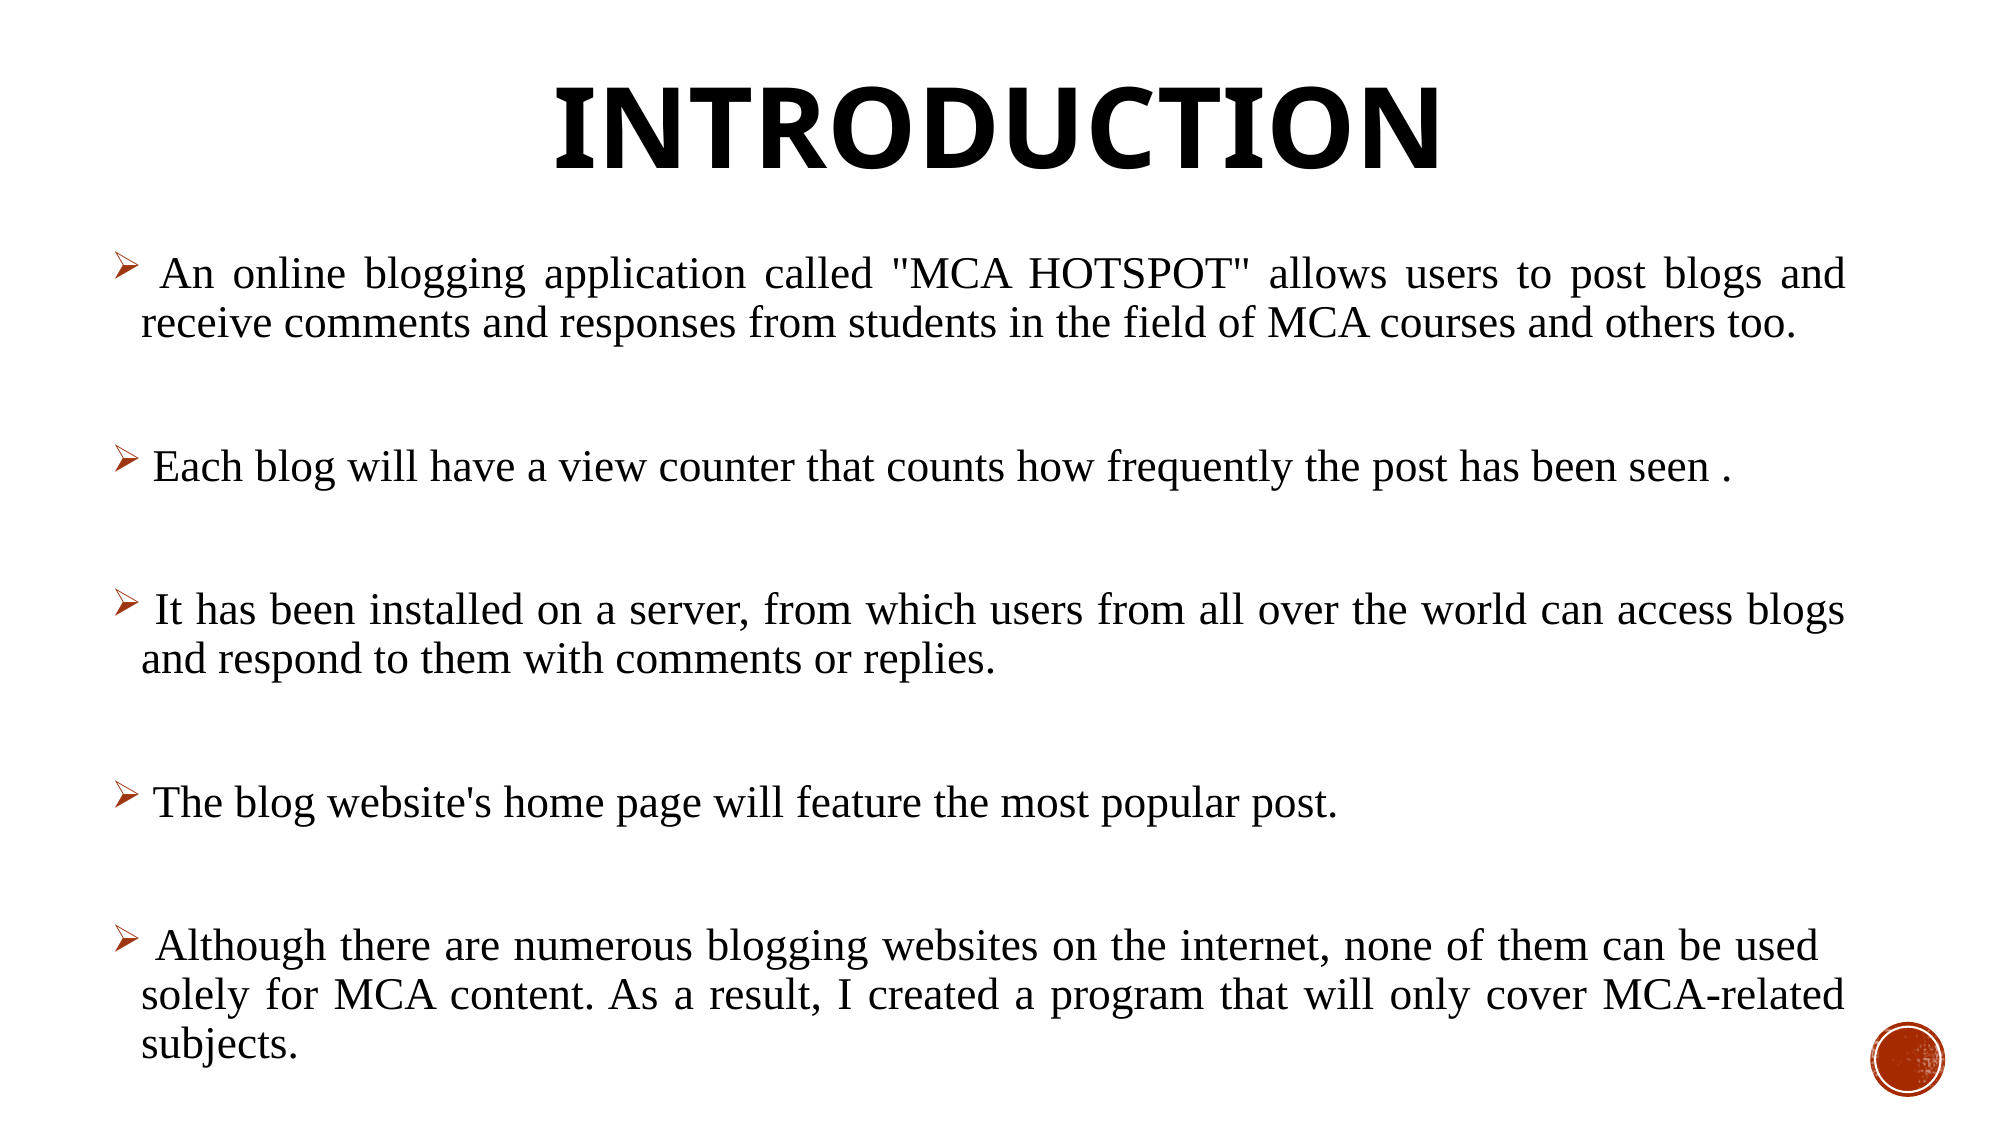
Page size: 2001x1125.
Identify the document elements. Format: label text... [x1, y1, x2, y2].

list An online blogging application called "MCA HOTSPOT" allows users to post blogs and receive comments and responses from students in the field of MCA courses and others too. Each blog will have a view counter that counts how frequently the post has been seen . It has been installed on a server, from which users from all over the world can access blogs and respond to them with comments or replies. The blog website's home page will feature the most popular post. Although there are numerous blogging websites on the internet, none of them can be used solely for MCA content. As a result, I created a program that will only cover MCA-related subjects. [96, 241, 1864, 1087]
title INTRODUCTION [175, 23, 1826, 241]
